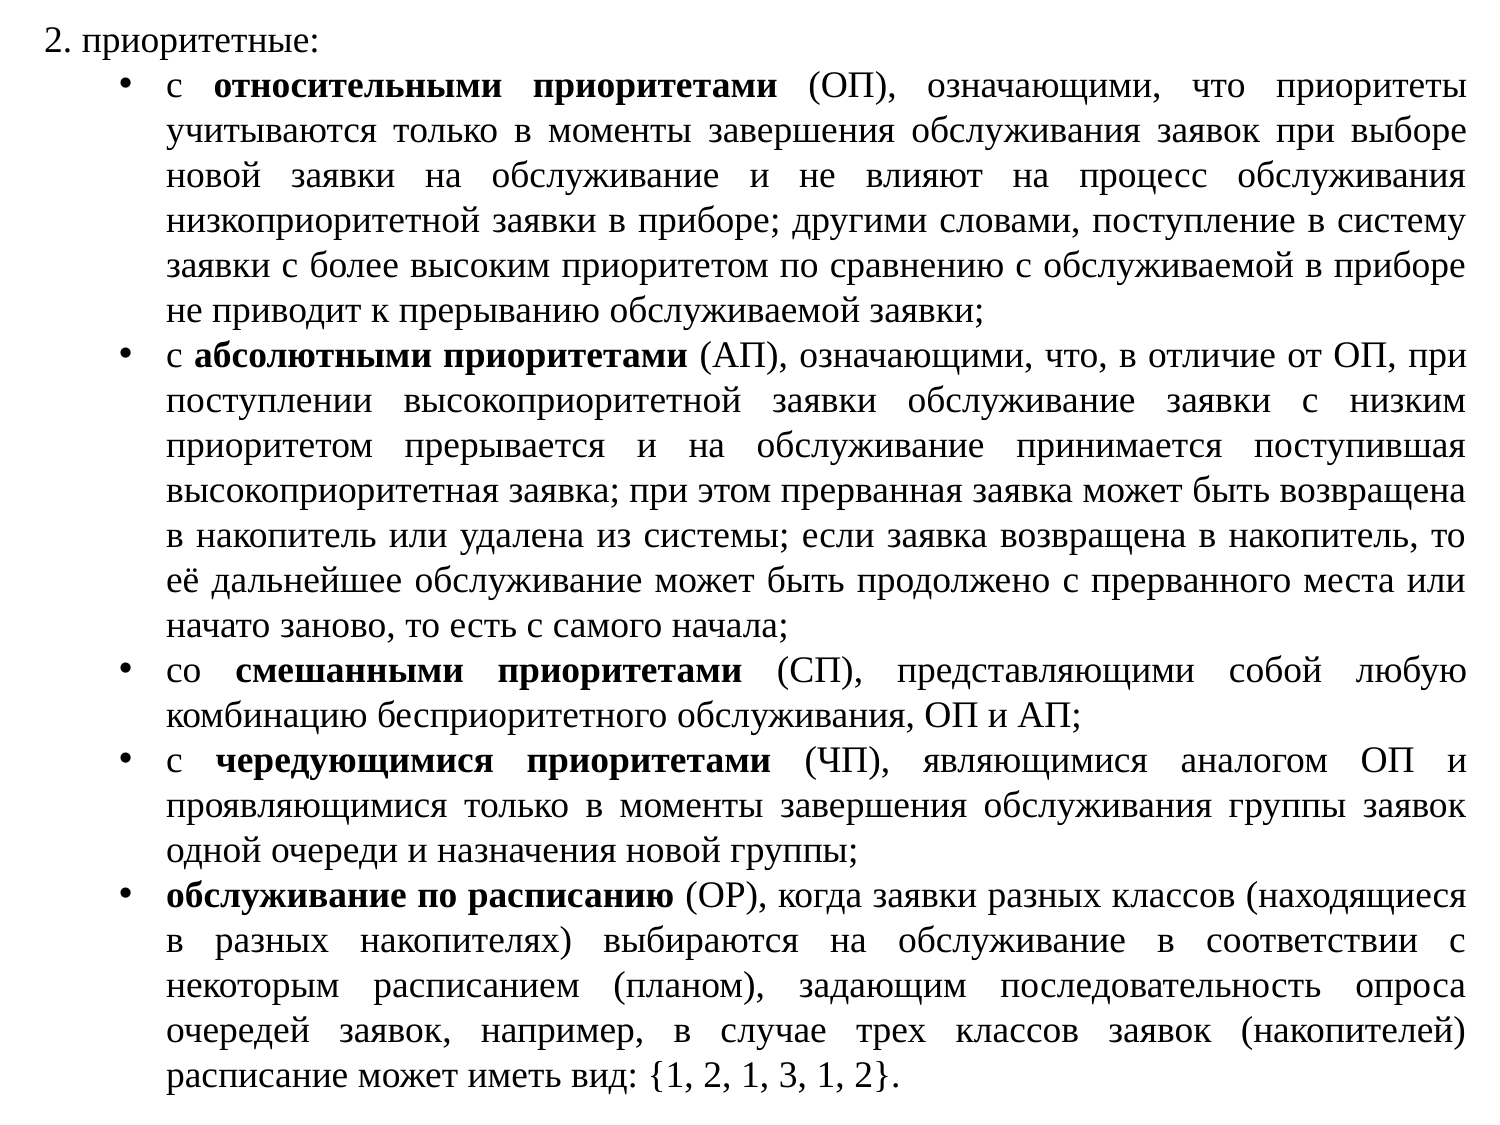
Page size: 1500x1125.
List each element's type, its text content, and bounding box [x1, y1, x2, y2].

text_box 2. приоритетные: с относительными приоритетами (ОП), означающими, что приоритеты учитываются только в моменты завершения обслу­живания заявок при выборе новой заявки на обслуживание и не влияют на процесс обслуживания низкоприоритетной заявки в приборе; другими словами, поступление в систему заявки с более высоким приоритетом по сравнению с обслуживаемой в приборе не приводит к прерыванию обслуживаемой заявки; с абсолютными приоритетами (АП), означающими, что, в отличие от ОП, при поступлении высокоприоритетной заявки обслуживание заявки с низким приоритетом прерывается и на обслуживание принимается поступившая высокоприоритетная заявка; при этом прерванная заявка может быть возвращена в накопитель или удалена из системы; если заявка возвращена в накопитель, то её дальнейшее обслуживание может быть продолжено с прерванного места или начато заново, то есть с самого начала; со смешанными приоритетами (СП), представляющими собой любую комбинацию бесприоритетного обслуживания, ОП и АП; с чередующимися приоритетами (ЧП), являющимися аналогом ОП и проявляющимися только в моменты завершения обслуживания группы заявок одной очереди и назначения новой группы; обслуживание по расписанию (ОР), когда заявки разных классов (находящиеся в разных накопителях) выбираются на обслуживание в соответствии с некоторым расписанием (планом), задающим последовательность опроса очередей заявок, например, в случае трех классов заявок (накопителей) расписание может иметь вид: {1, 2, 1, 3, 1, 2}. [29, 7, 1483, 1102]
